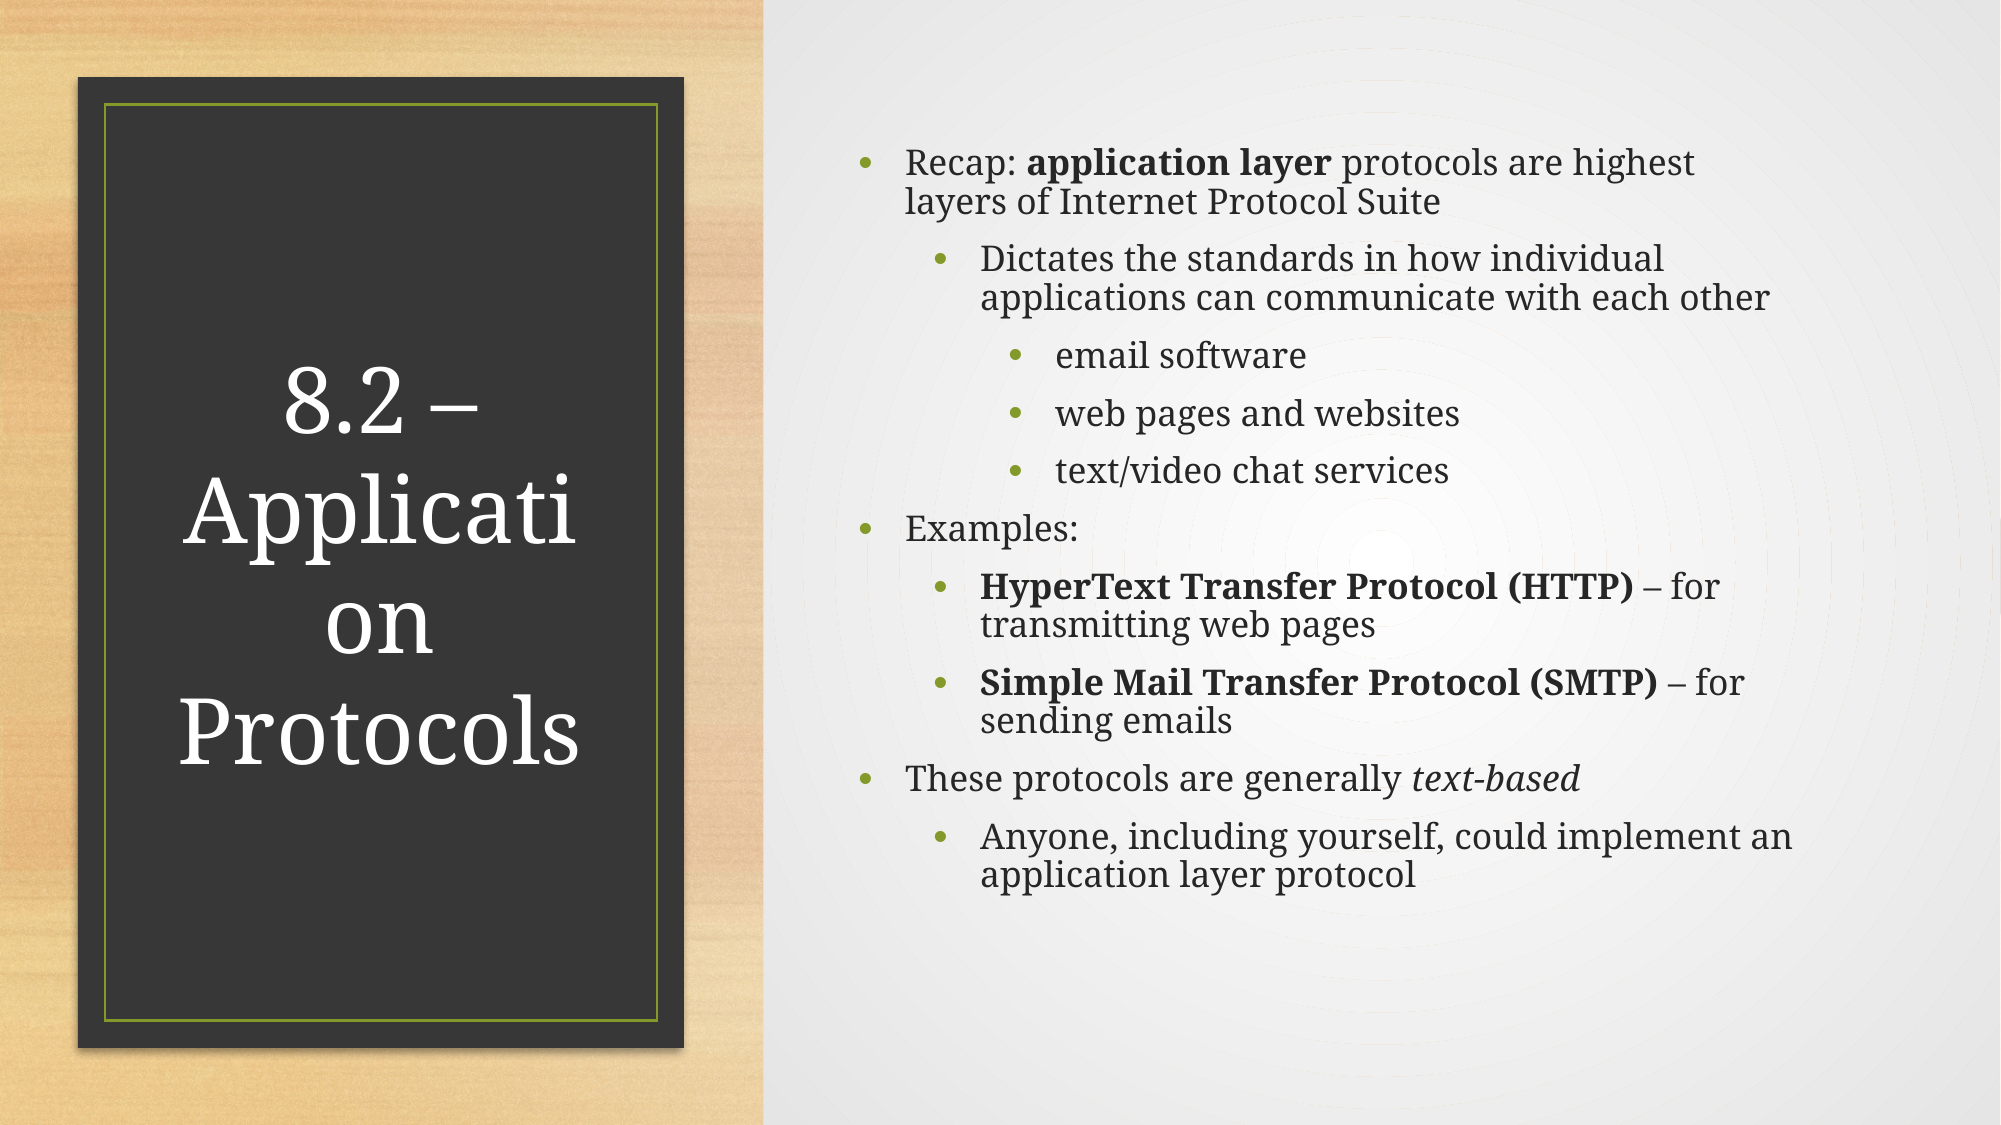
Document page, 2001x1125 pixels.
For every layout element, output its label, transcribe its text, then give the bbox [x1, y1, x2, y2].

title 8.2 – Application Protocols [156, 156, 605, 968]
text_box [77, 76, 685, 1049]
text_box [0, 0, 762, 1125]
text_box [104, 103, 658, 1021]
text_box [762, 0, 2000, 1125]
list Recap: application layer protocols are highest layers of Internet Protocol Suite Dictates the standards in how individual applications can communicate with each other email software web pages and websites text/video chat services Examples: HyperText Transfer Protocol (HTTP) – for transmitting web pages Simple Mail Transfer Protocol (SMTP) – for sending emails These protocols are generally text-based Anyone, including yourself, could implement an application layer protocol [843, 77, 1820, 964]
